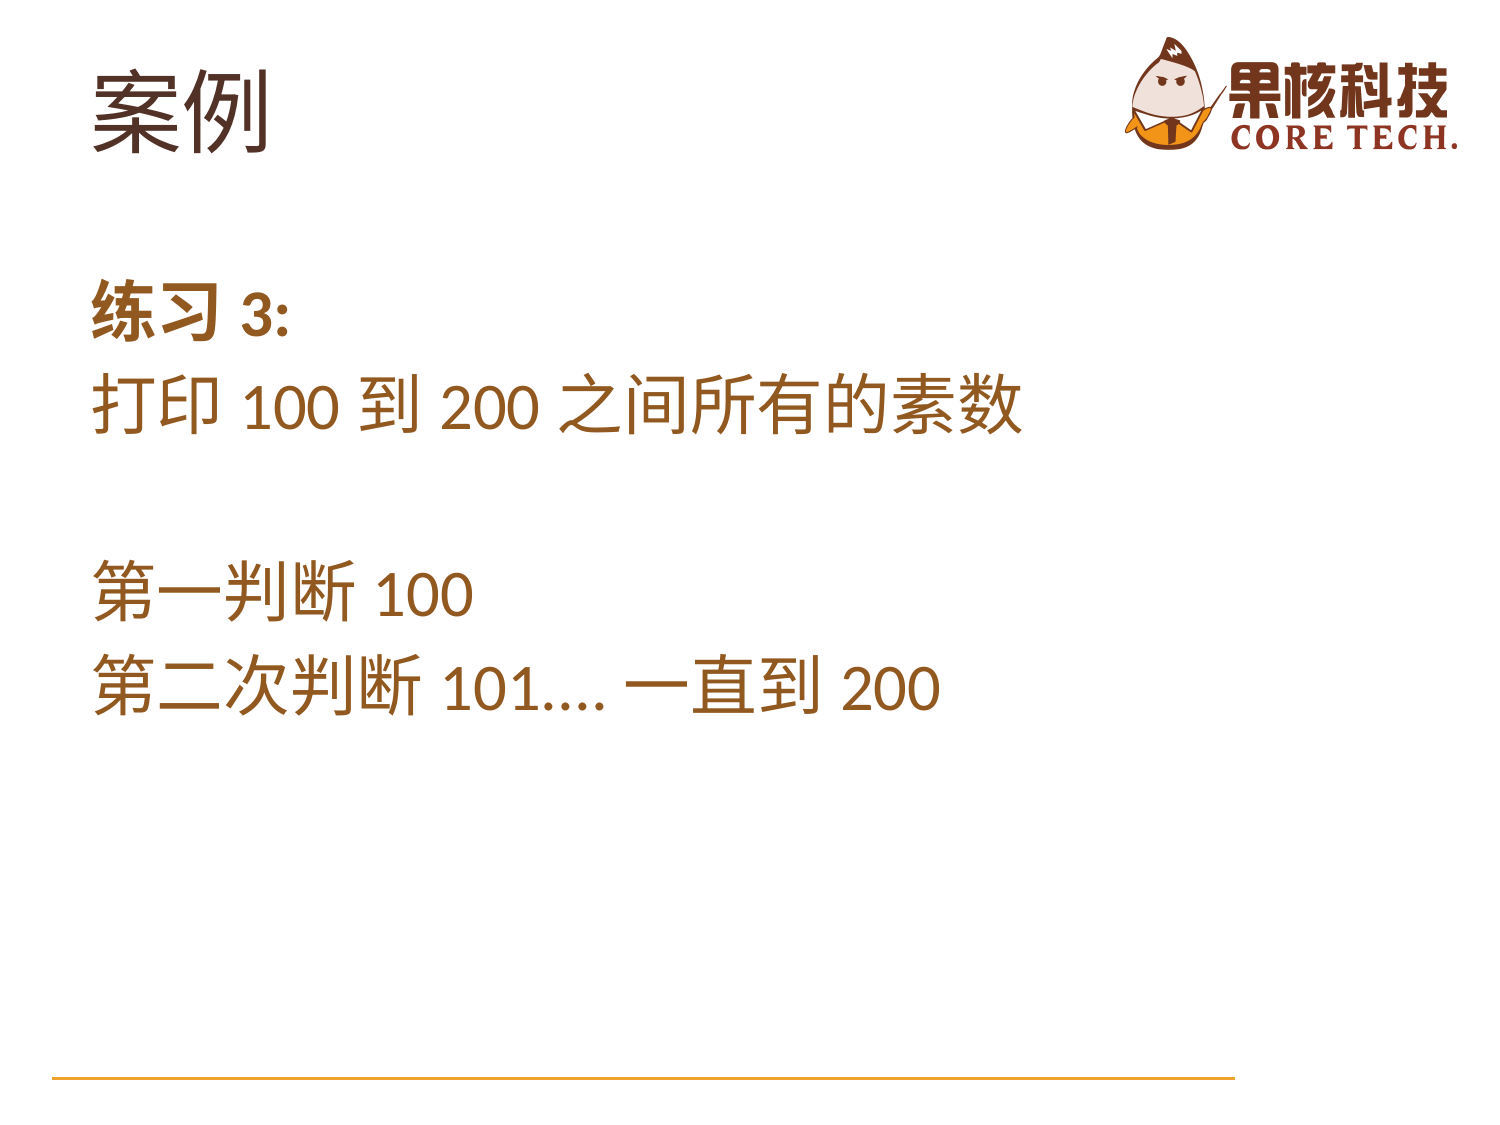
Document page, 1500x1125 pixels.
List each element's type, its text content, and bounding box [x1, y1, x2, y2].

list 练习3: 打印100到200之间所有的素数 第一判断100 第二次判断101....一直到200 [74, 262, 1426, 1006]
title 案例 [74, 44, 1101, 176]
picture [1125, 37, 1457, 150]
